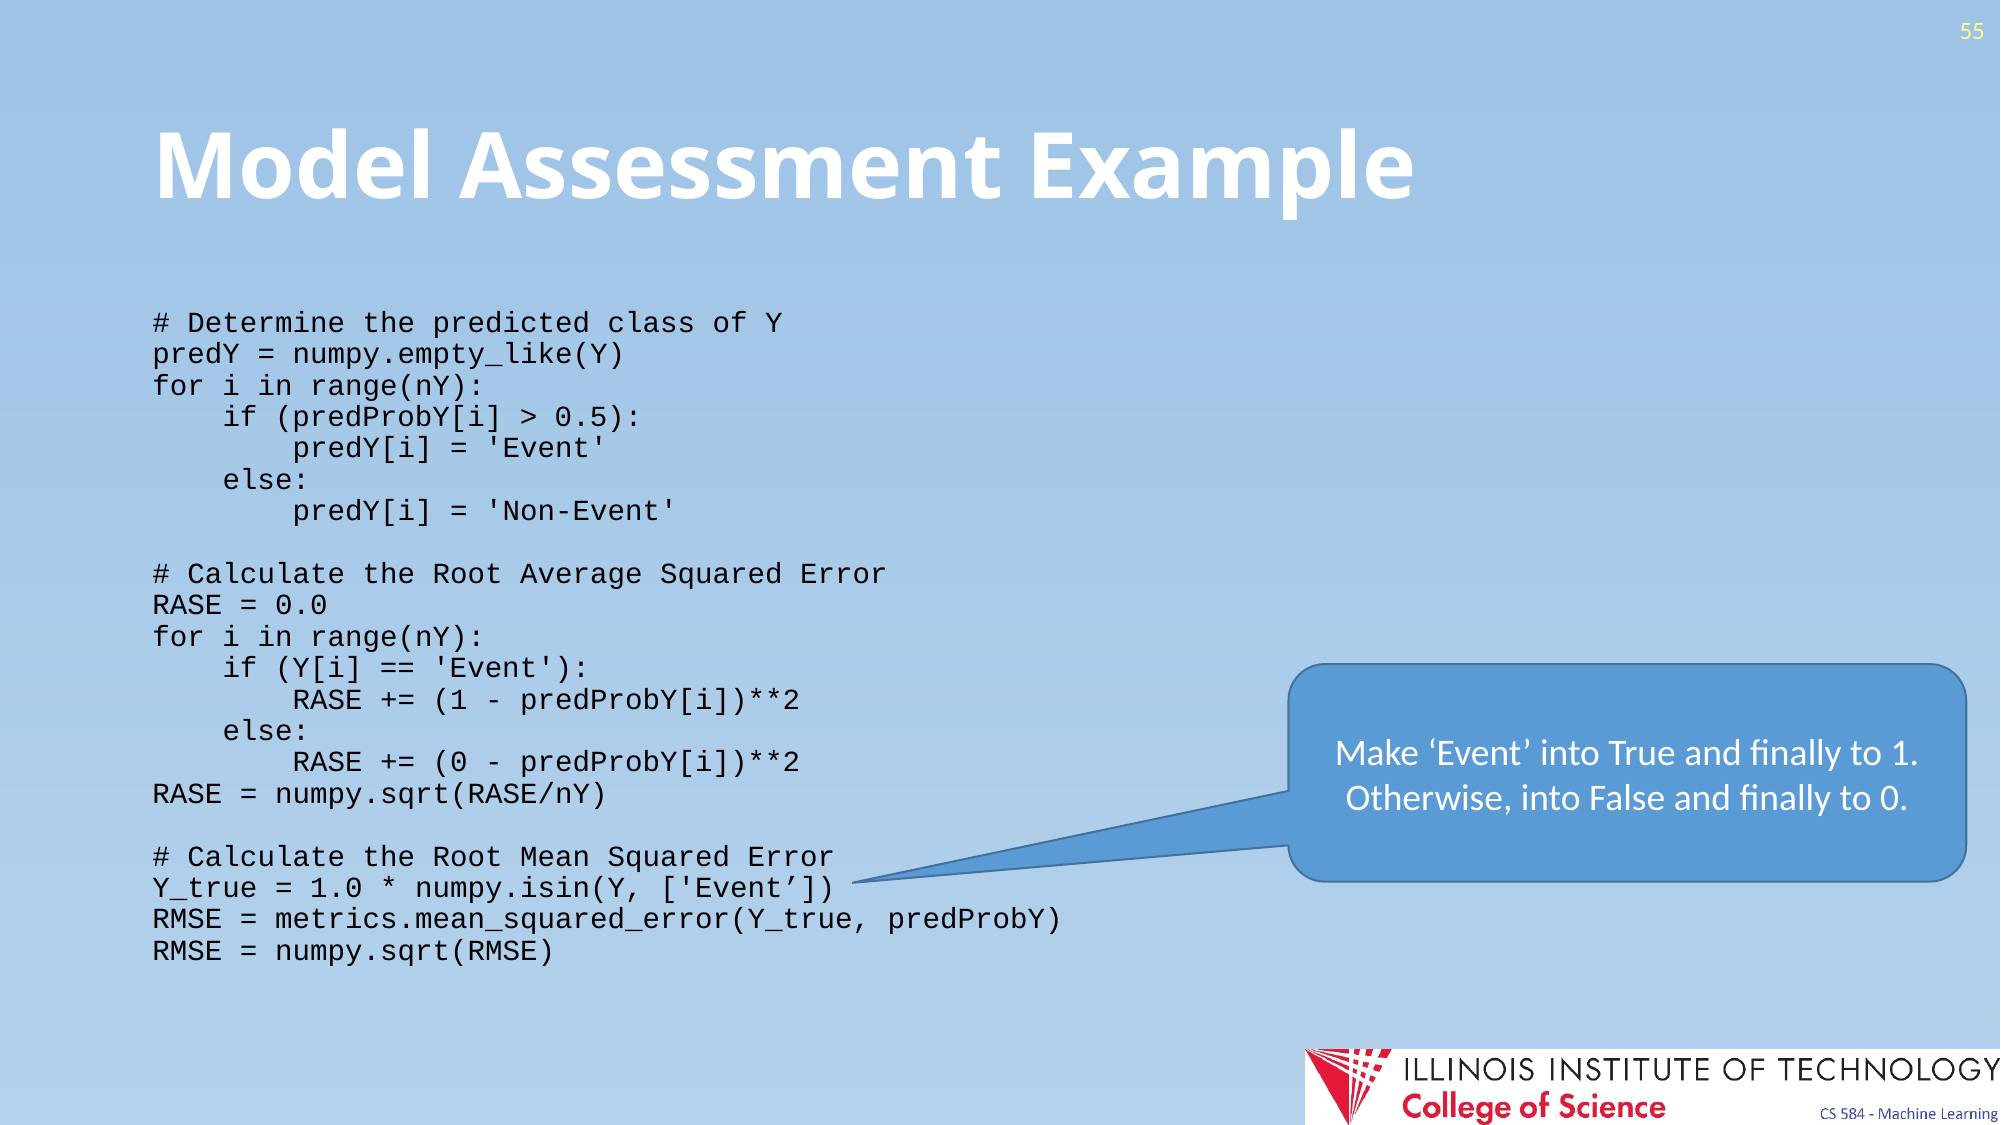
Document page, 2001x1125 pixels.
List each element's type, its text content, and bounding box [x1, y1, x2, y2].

slide_number 55 [1550, 0, 2000, 60]
text_box Make ‘Event’ into True and finally to 1. Otherwise, into False and finally to 0. [851, 663, 1968, 884]
title Model Assessment Example [137, 59, 1863, 278]
picture [1305, 1049, 2000, 1125]
list # Determine the predicted class of Y predY = numpy.empty_like(Y) for i in range(nY): if (predProbY[i] > 0.5): predY[i] = 'Event' else: predY[i] = 'Non-Event' # Calculate the Root Average Squared Error RASE = 0.0 for i in range(nY): if (Y[i] == 'Event'): RASE += (1 - predProbY[i])**2 else: RASE += (0 - predProbY[i])**2 RASE = numpy.sqrt(RASE/nY) # Calculate the Root Mean Squared Error Y_true = 1.0 * numpy.isin(Y, ['Event’]) RMSE = metrics.mean_squared_error(Y_true, predProbY) RMSE = numpy.sqrt(RMSE) [137, 299, 1863, 1014]
